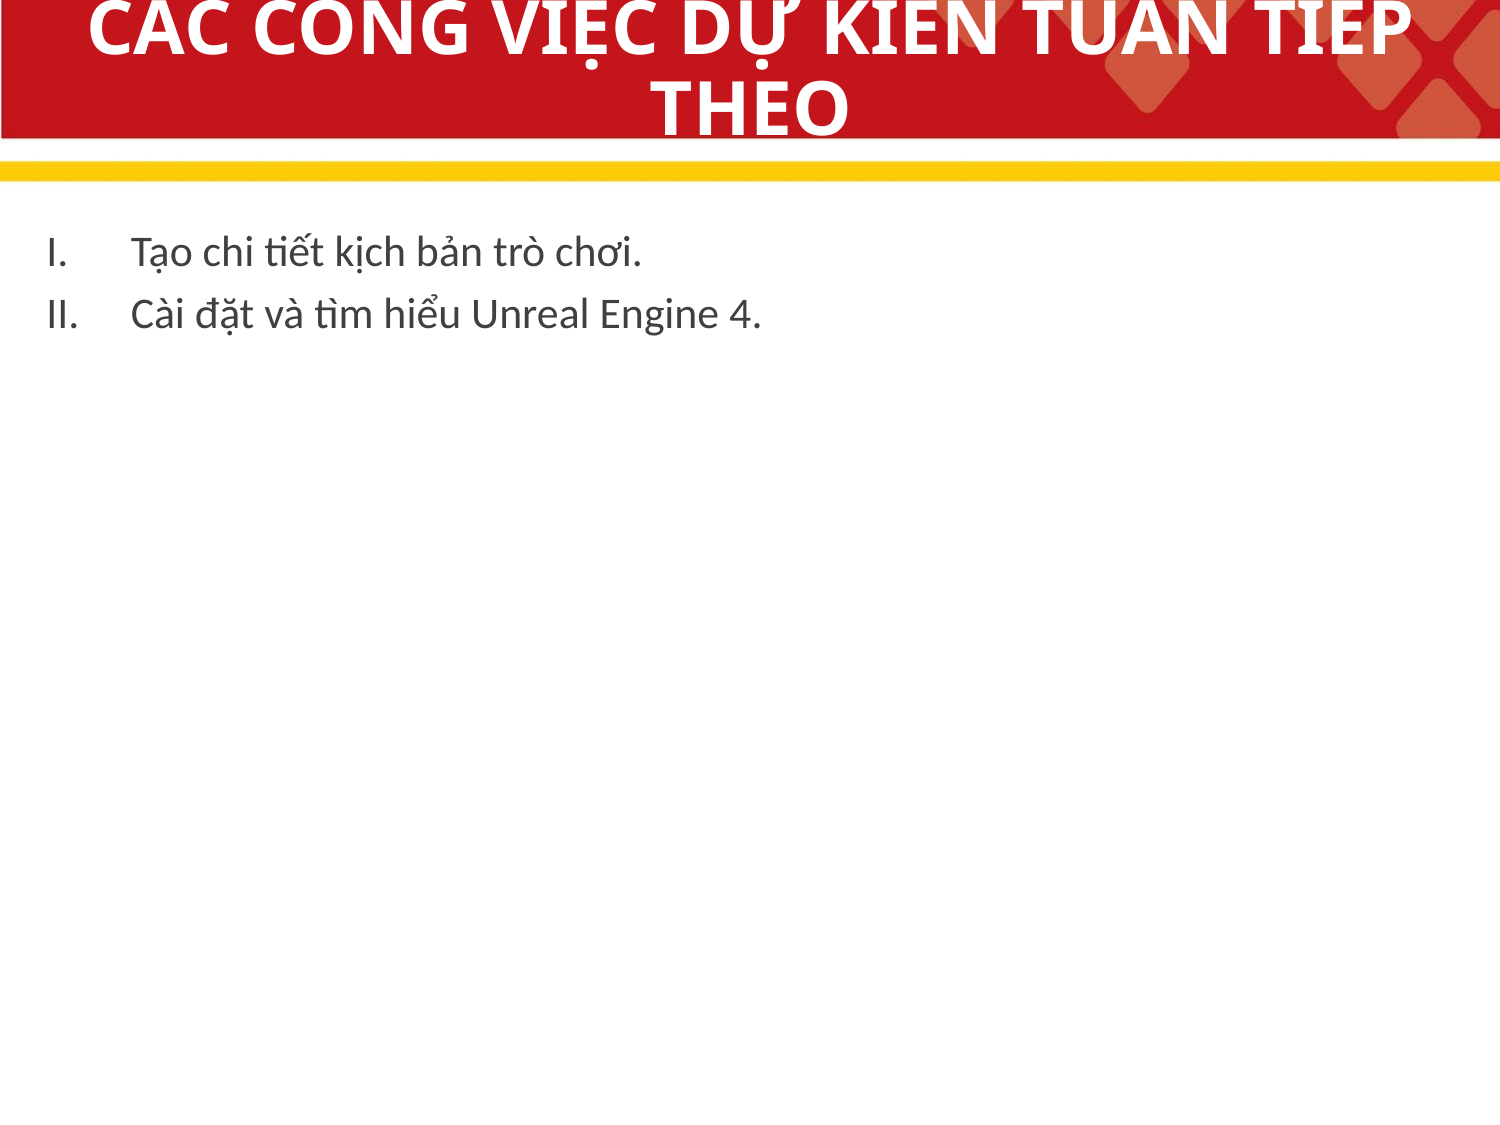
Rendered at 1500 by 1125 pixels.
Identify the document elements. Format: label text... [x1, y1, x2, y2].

title CÁC CÔNG VIỆC DỰ KIẾN TUẦN TIẾP THEO [31, 0, 1471, 141]
picture [0, 0, 1500, 1125]
list Tạo chi tiết kịch bản trò chơi. Cài đặt và tìm hiểu Unreal Engine 4. [31, 220, 1471, 1025]
